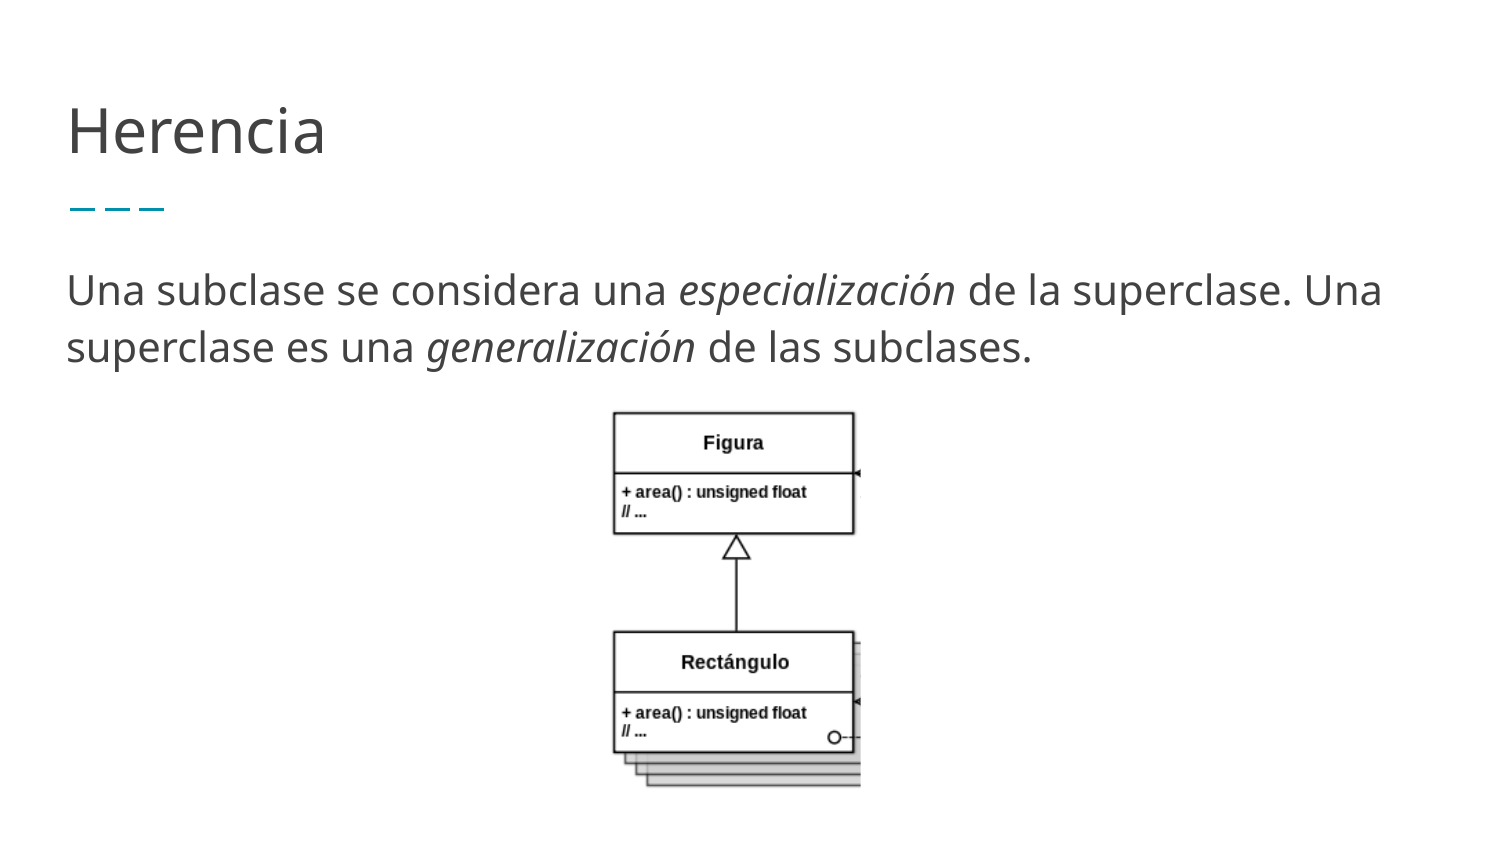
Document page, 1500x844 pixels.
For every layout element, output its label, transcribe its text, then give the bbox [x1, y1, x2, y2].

title Herencia [51, 61, 1449, 182]
list Una subclase se considera una especialización de la superclase. Una superclase es una generalización de las subclases. [51, 240, 1449, 750]
picture [568, 371, 861, 832]
